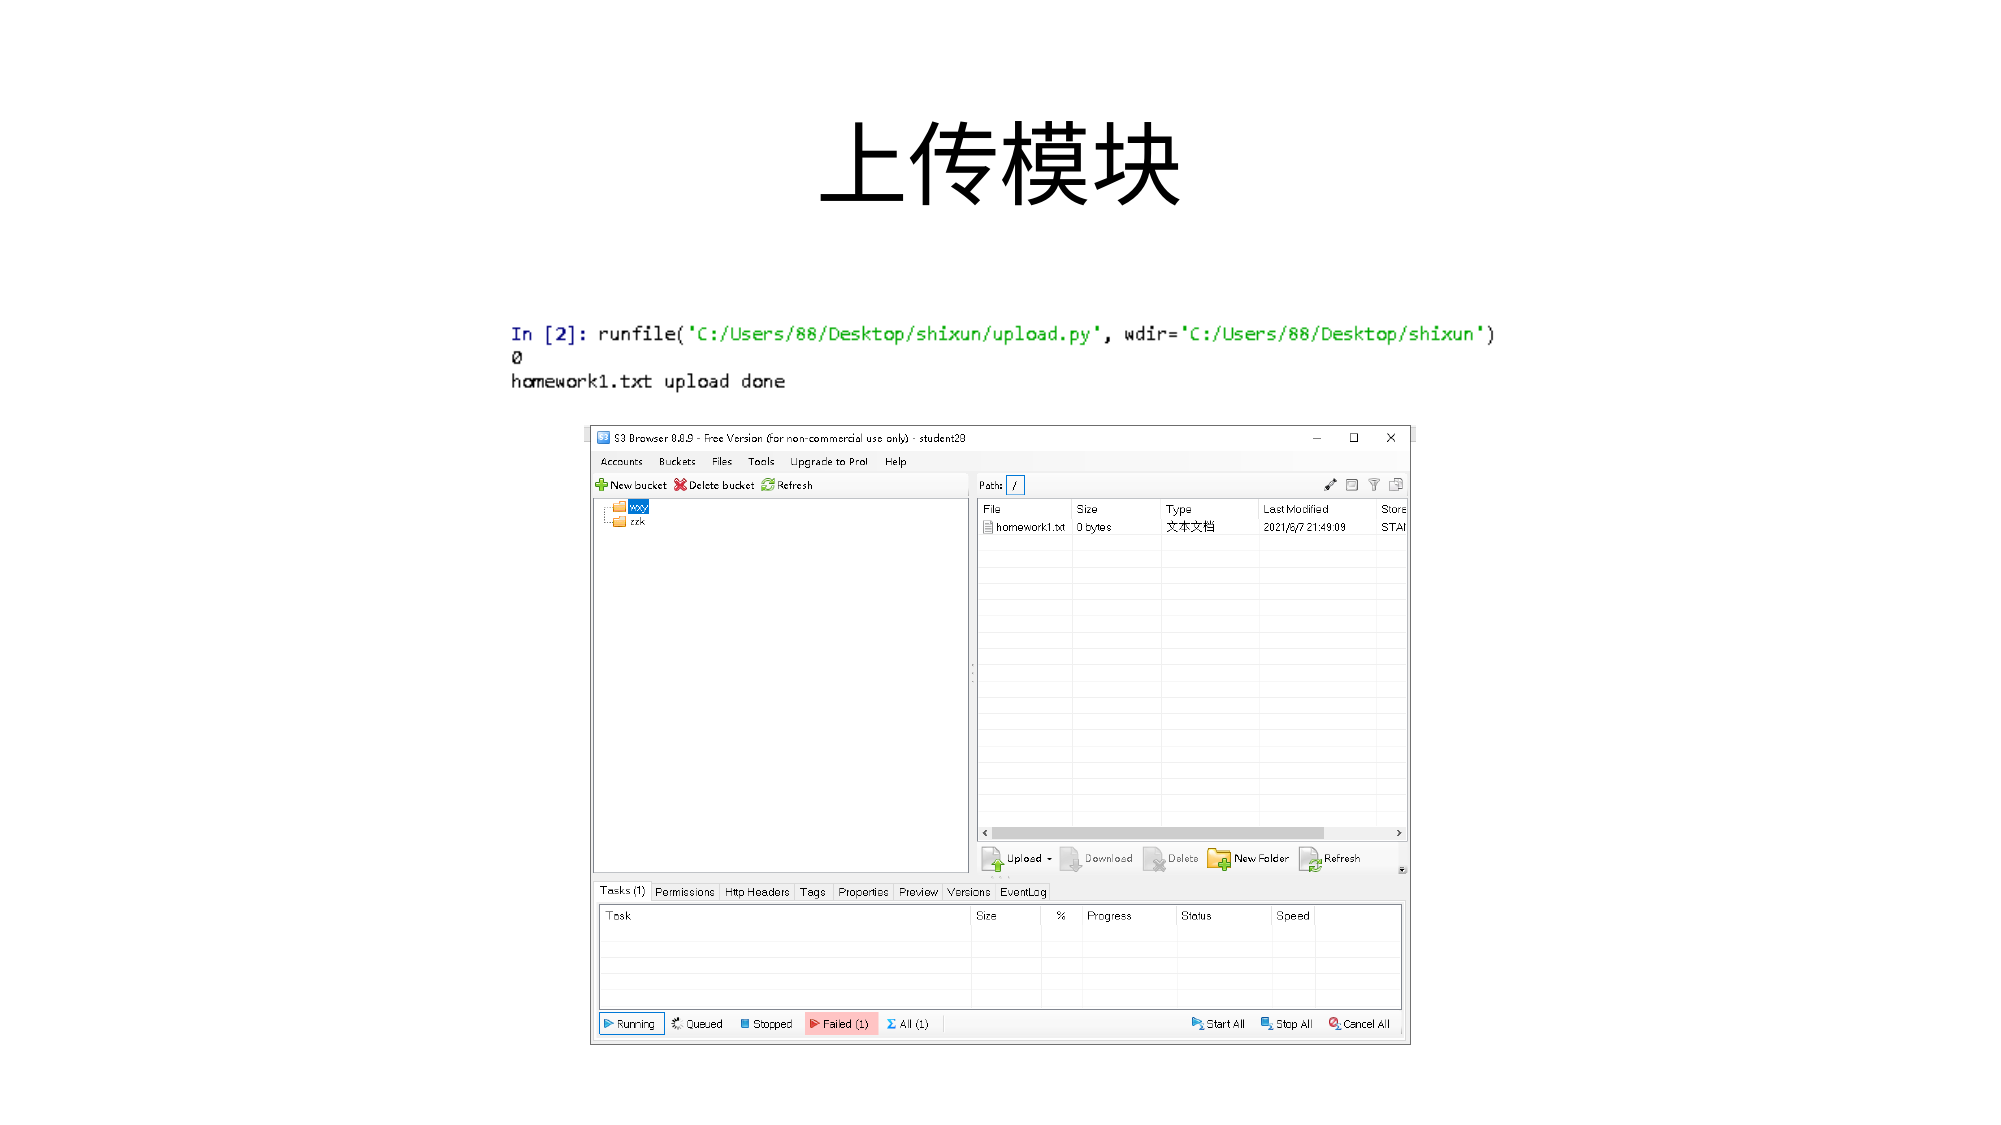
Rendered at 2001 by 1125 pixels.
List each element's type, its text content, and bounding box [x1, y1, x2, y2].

picture [584, 425, 1416, 1050]
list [508, 323, 1515, 399]
title 上传模块 [137, 59, 1863, 278]
